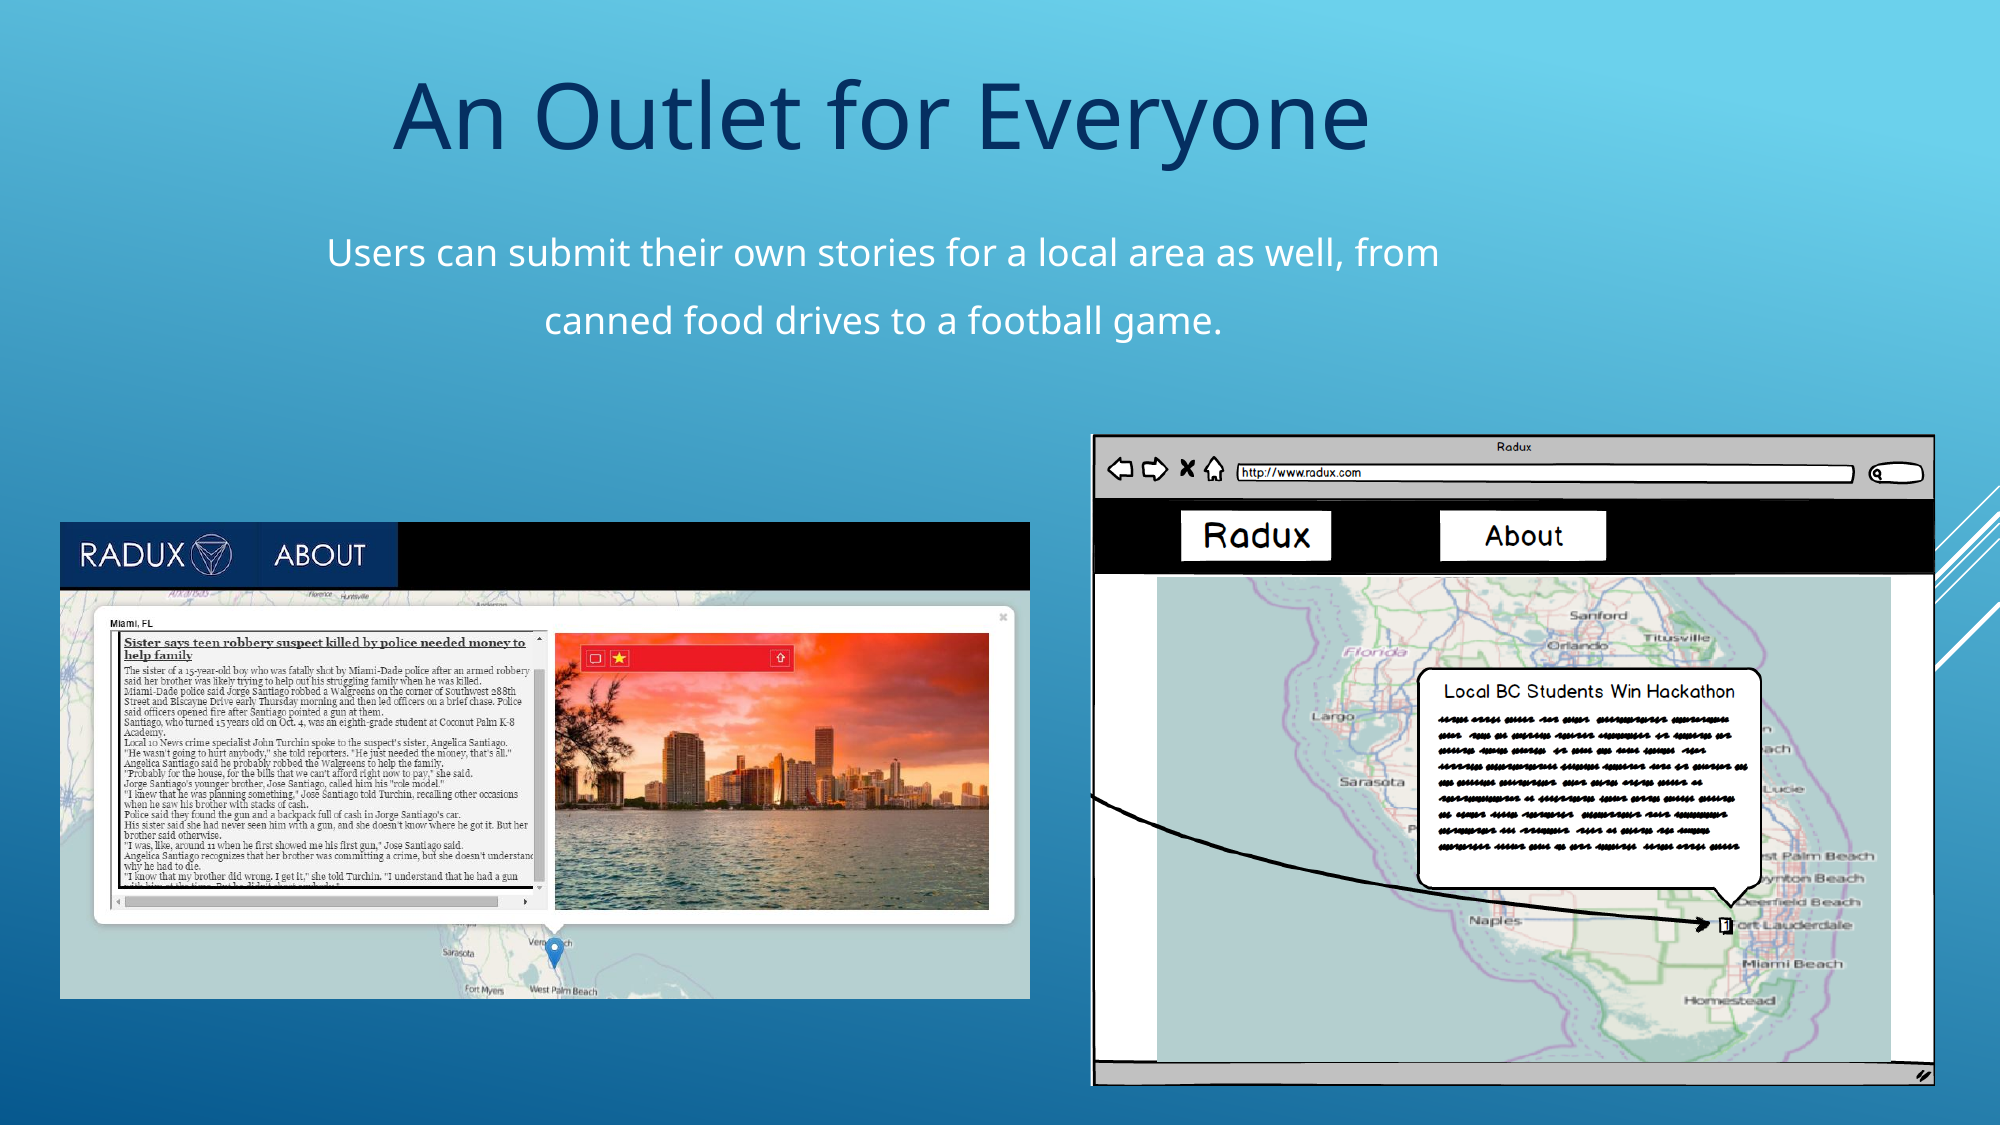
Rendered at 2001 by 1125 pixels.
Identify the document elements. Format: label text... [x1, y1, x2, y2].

text_box Users can submit their own stories for a local area as well, from canned food drives to a football game. [245, 199, 1522, 350]
text_box An Outlet for Everyone [378, 50, 1389, 176]
picture [60, 522, 1030, 999]
picture [1090, 434, 1936, 1086]
